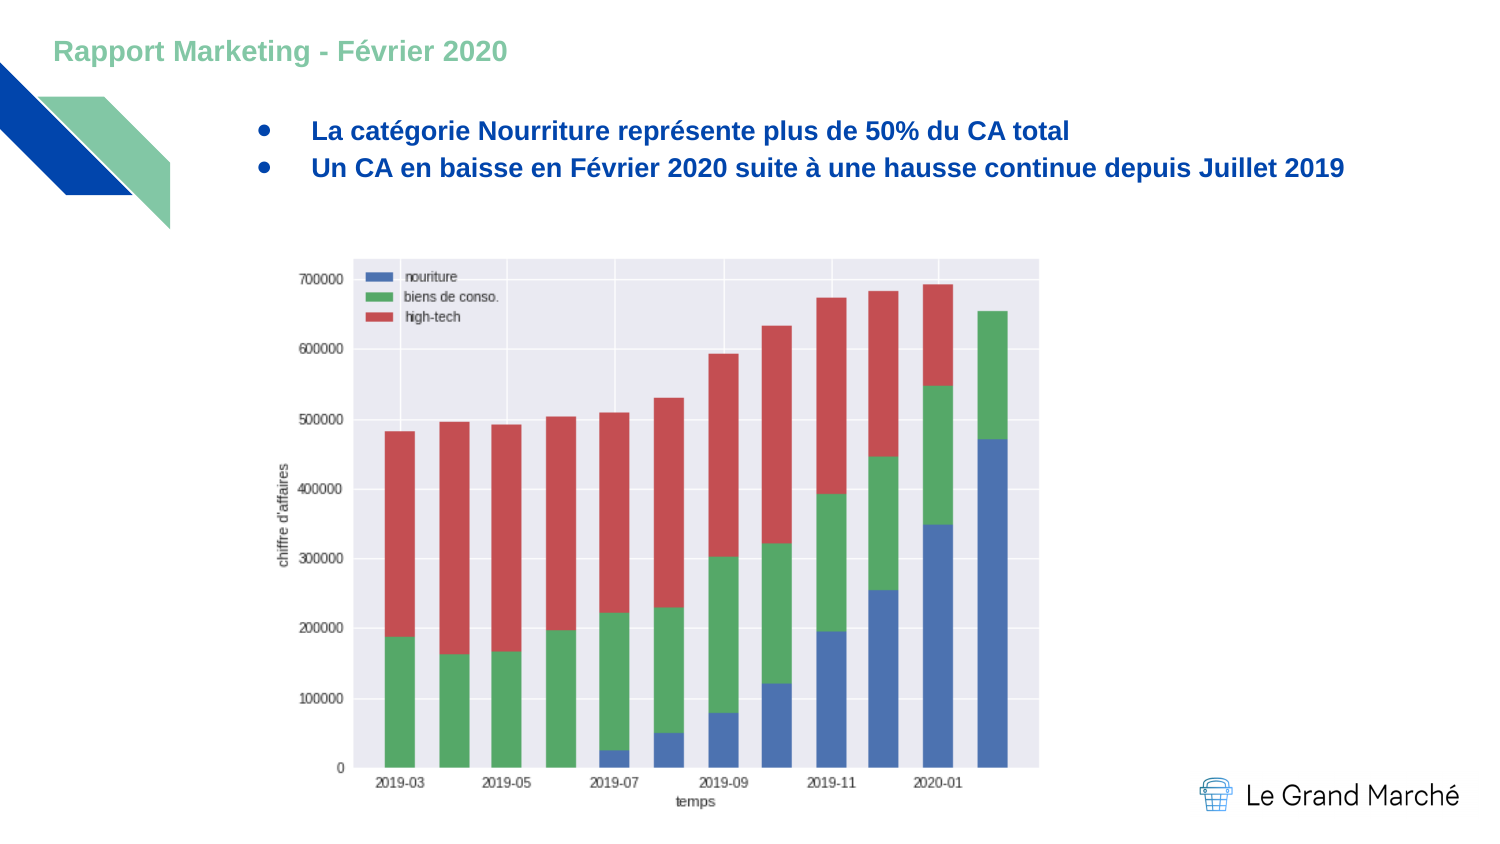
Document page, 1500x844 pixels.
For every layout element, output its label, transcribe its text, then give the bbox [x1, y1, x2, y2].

title La catégorie Nourriture représente plus de 50% du CA total Un CA en baisse en Février 2020 suite à une hausse continue depuis Juillet 2019 [212, 93, 1368, 244]
picture [1190, 771, 1479, 820]
text_box Rapport Marketing - Février 2020 [38, 11, 531, 82]
picture [243, 179, 1128, 844]
